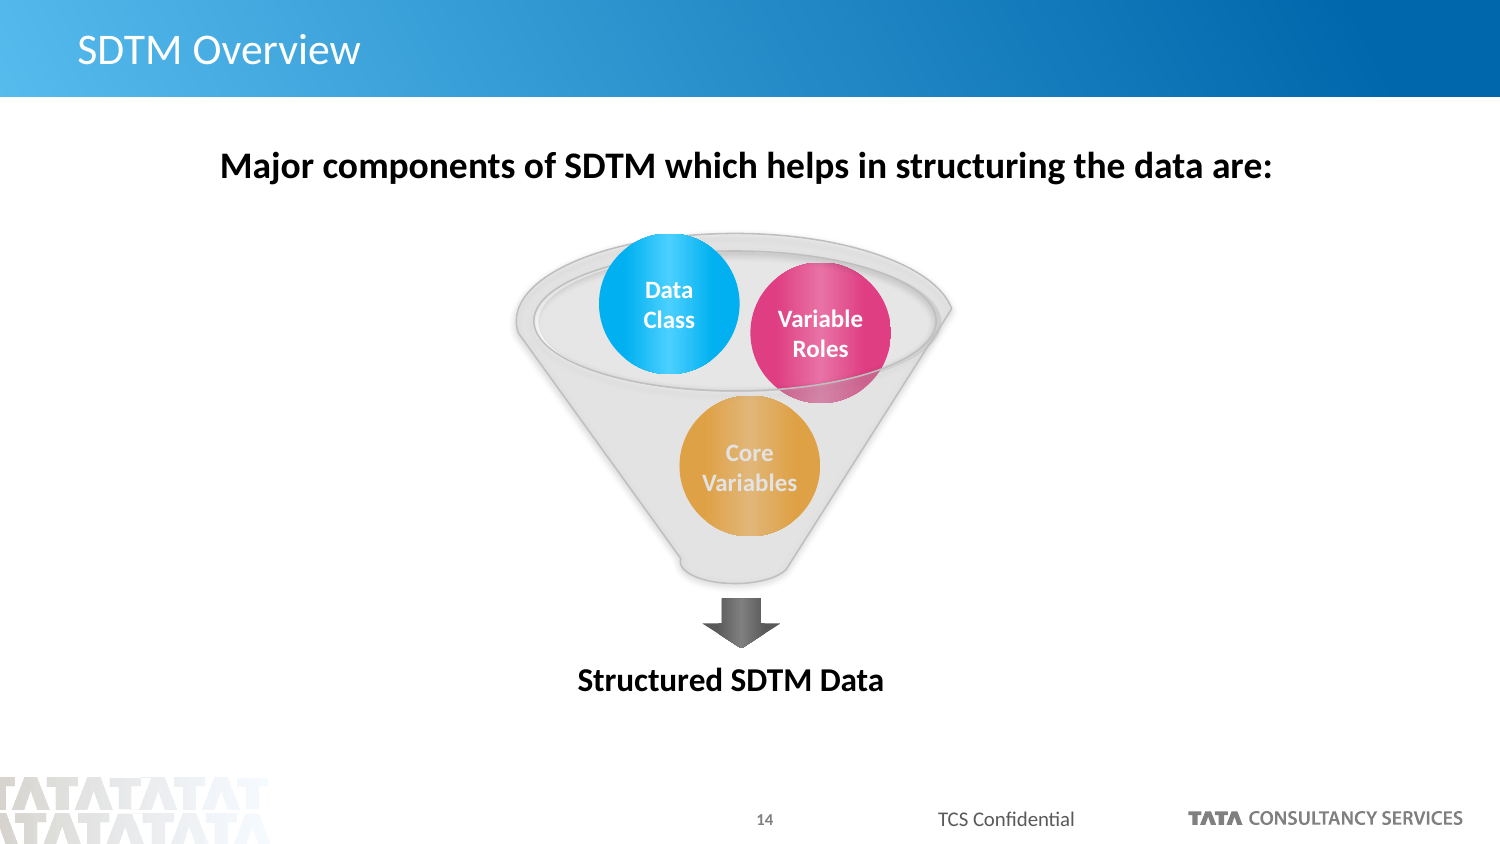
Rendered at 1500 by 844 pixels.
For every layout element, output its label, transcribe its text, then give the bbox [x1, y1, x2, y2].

text_box Variable Roles [748, 263, 894, 387]
text_box Data Class [596, 231, 742, 377]
text_box Major components of SDTM which helps in structuring the data are: [150, 133, 1352, 194]
text_box [539, 260, 798, 388]
text_box [870, 278, 930, 363]
text_box [700, 596, 783, 651]
title SDTM Overview [66, 7, 1463, 87]
text_box [515, 232, 953, 585]
list TCS Confidential [775, 802, 1238, 834]
text_box Structured SDTM Data [547, 658, 923, 704]
